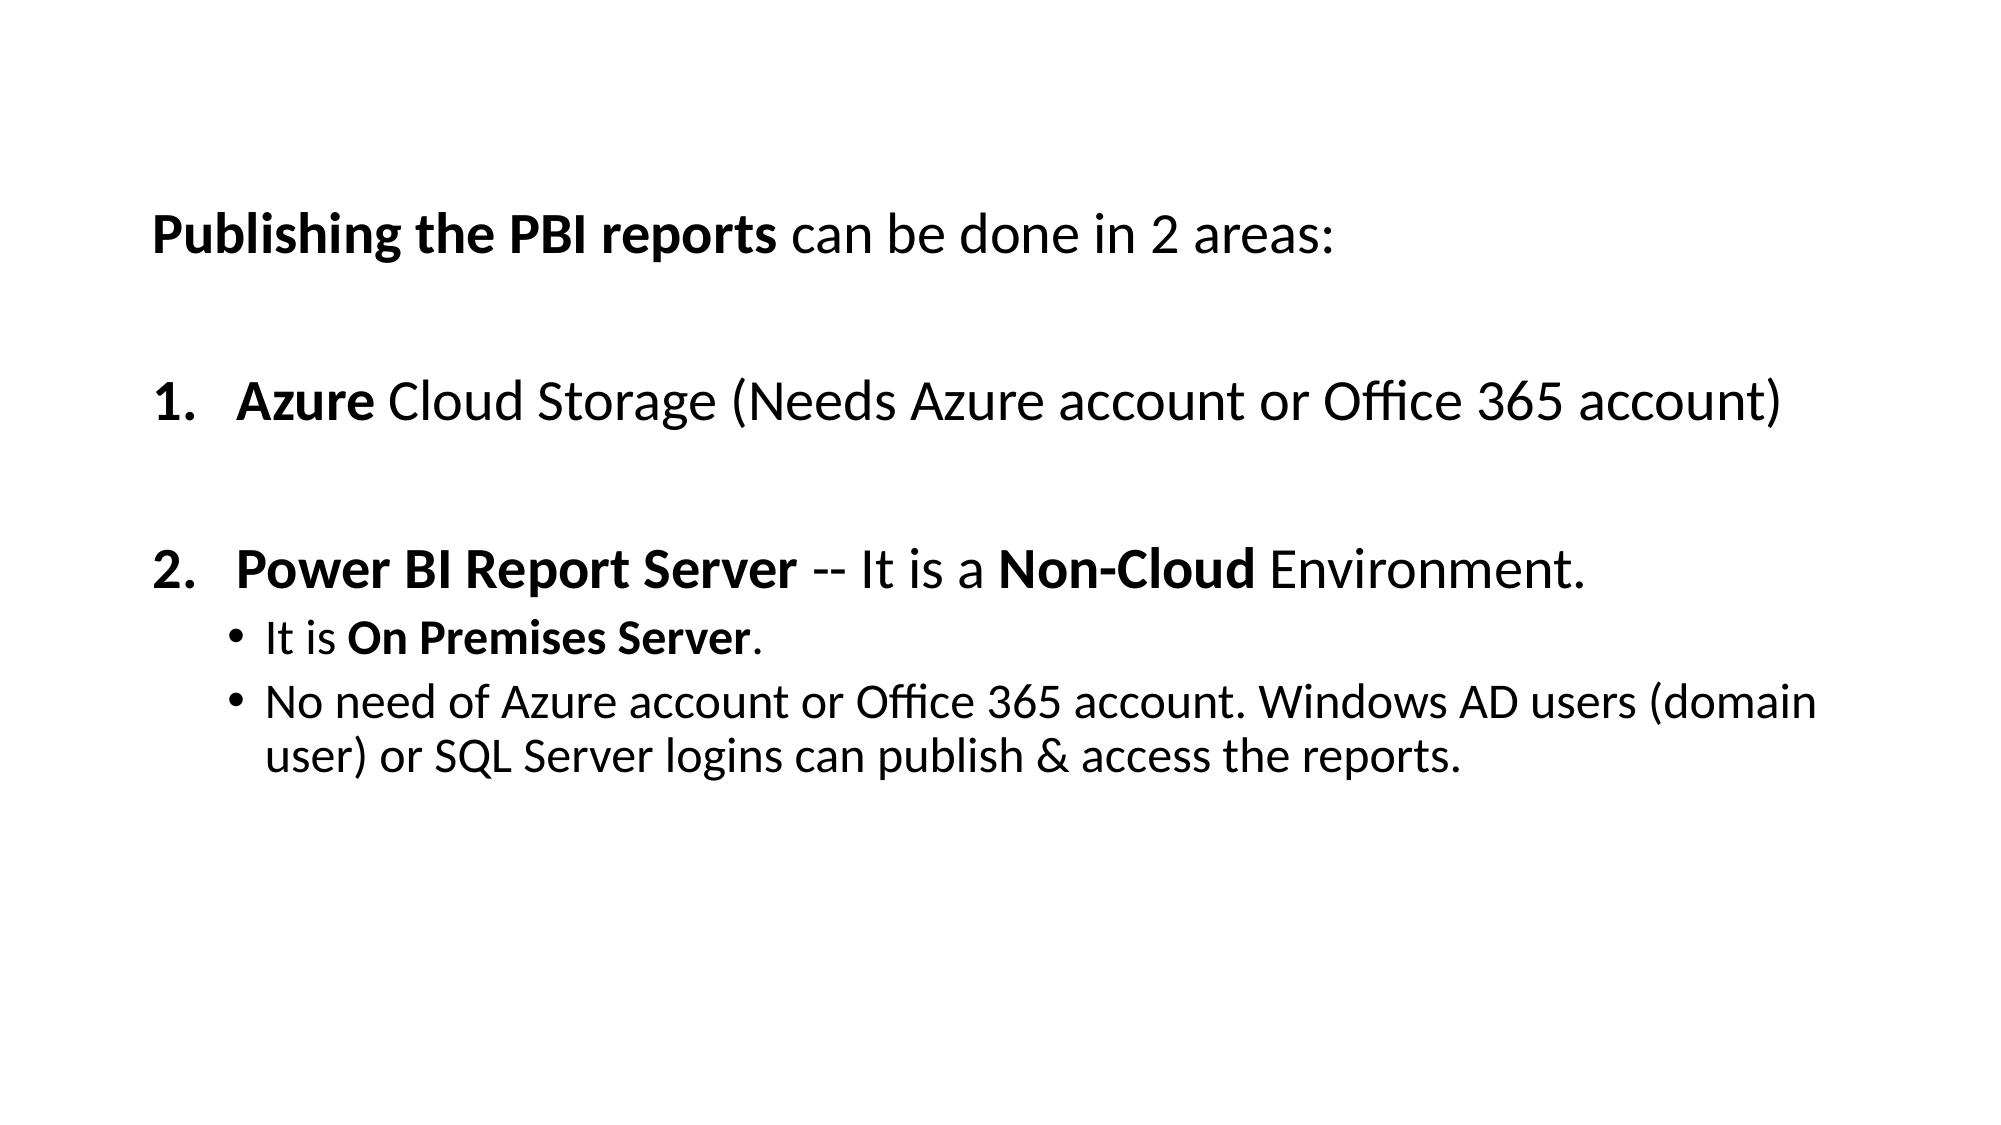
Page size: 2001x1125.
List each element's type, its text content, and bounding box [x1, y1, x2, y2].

list Publishing the PBI reports can be done in 2 areas: Azure Cloud Storage (Needs Azure account or Office 365 account) Power BI Report Server -- It is a Non-Cloud Environment. It is On Premises Server. No need of Azure account or Office 365 account. Windows AD users (domain user) or SQL Server logins can publish & access the reports. [137, 195, 1863, 910]
